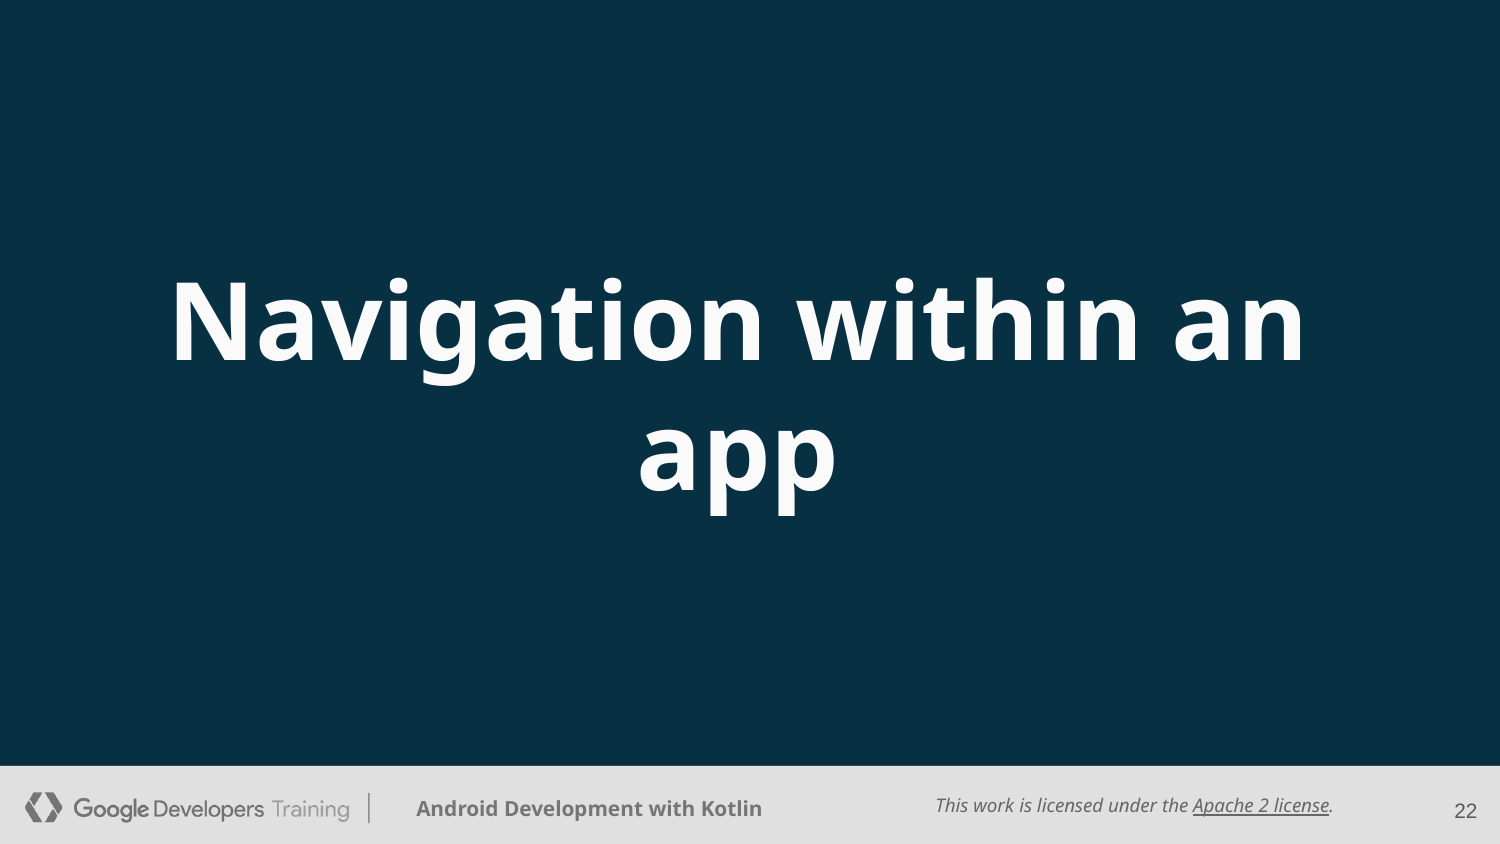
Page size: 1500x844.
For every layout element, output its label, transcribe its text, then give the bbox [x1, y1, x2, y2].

title Navigation within an app [39, 0, 1437, 764]
slide_number ‹#› [1402, 777, 1493, 842]
picture [0, 0, 1500, 844]
